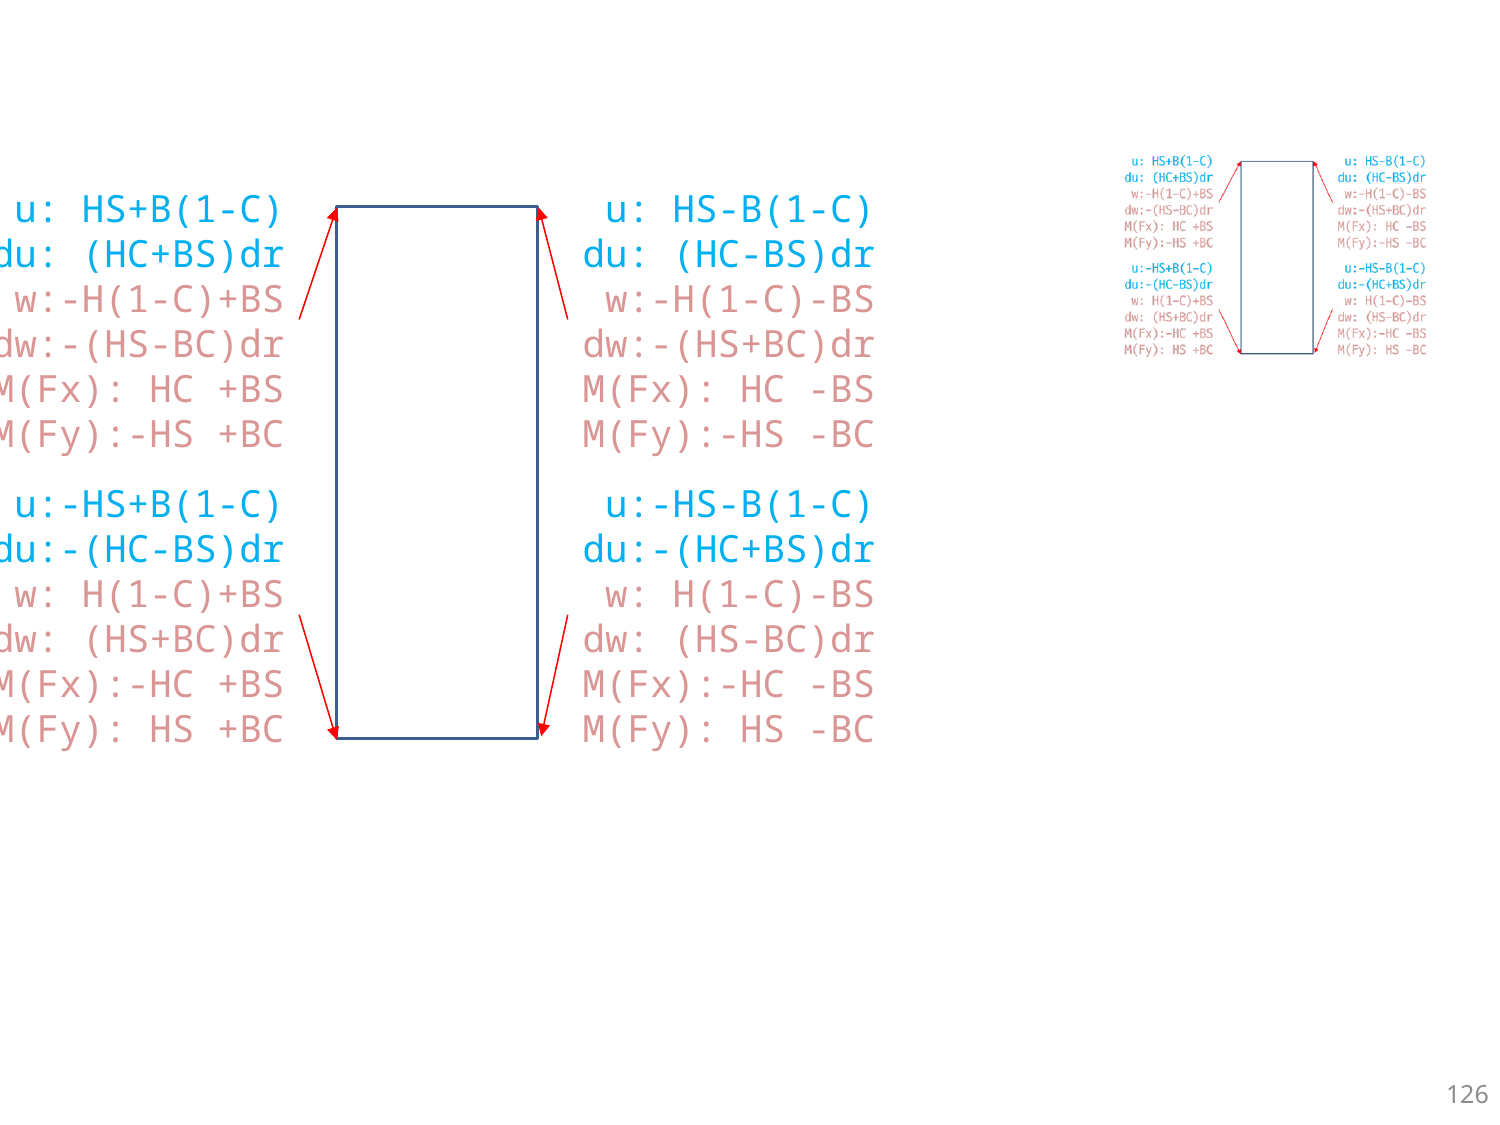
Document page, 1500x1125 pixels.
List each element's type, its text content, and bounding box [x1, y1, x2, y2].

picture [1115, 148, 1434, 366]
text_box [0, 176, 868, 761]
slide_number 126 [1153, 1065, 1500, 1125]
